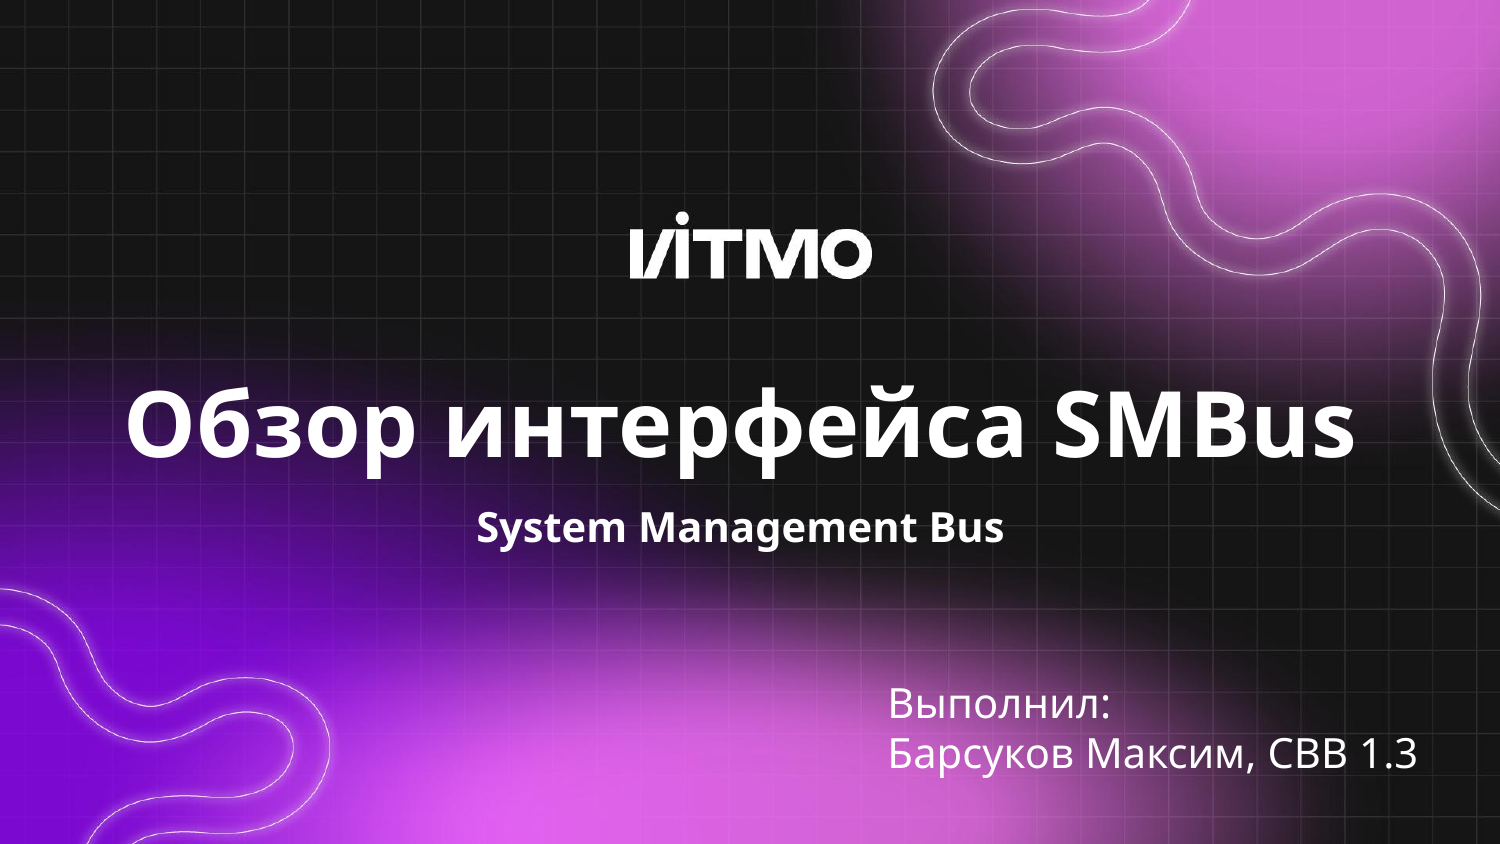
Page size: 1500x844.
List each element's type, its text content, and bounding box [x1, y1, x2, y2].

picture [0, 0, 1500, 844]
title Обзор интерфейса SMBus System Management Bus [79, 400, 1402, 517]
text_box Выполнил: Барсуков Максим, СВВ 1.3 [872, 661, 1467, 792]
